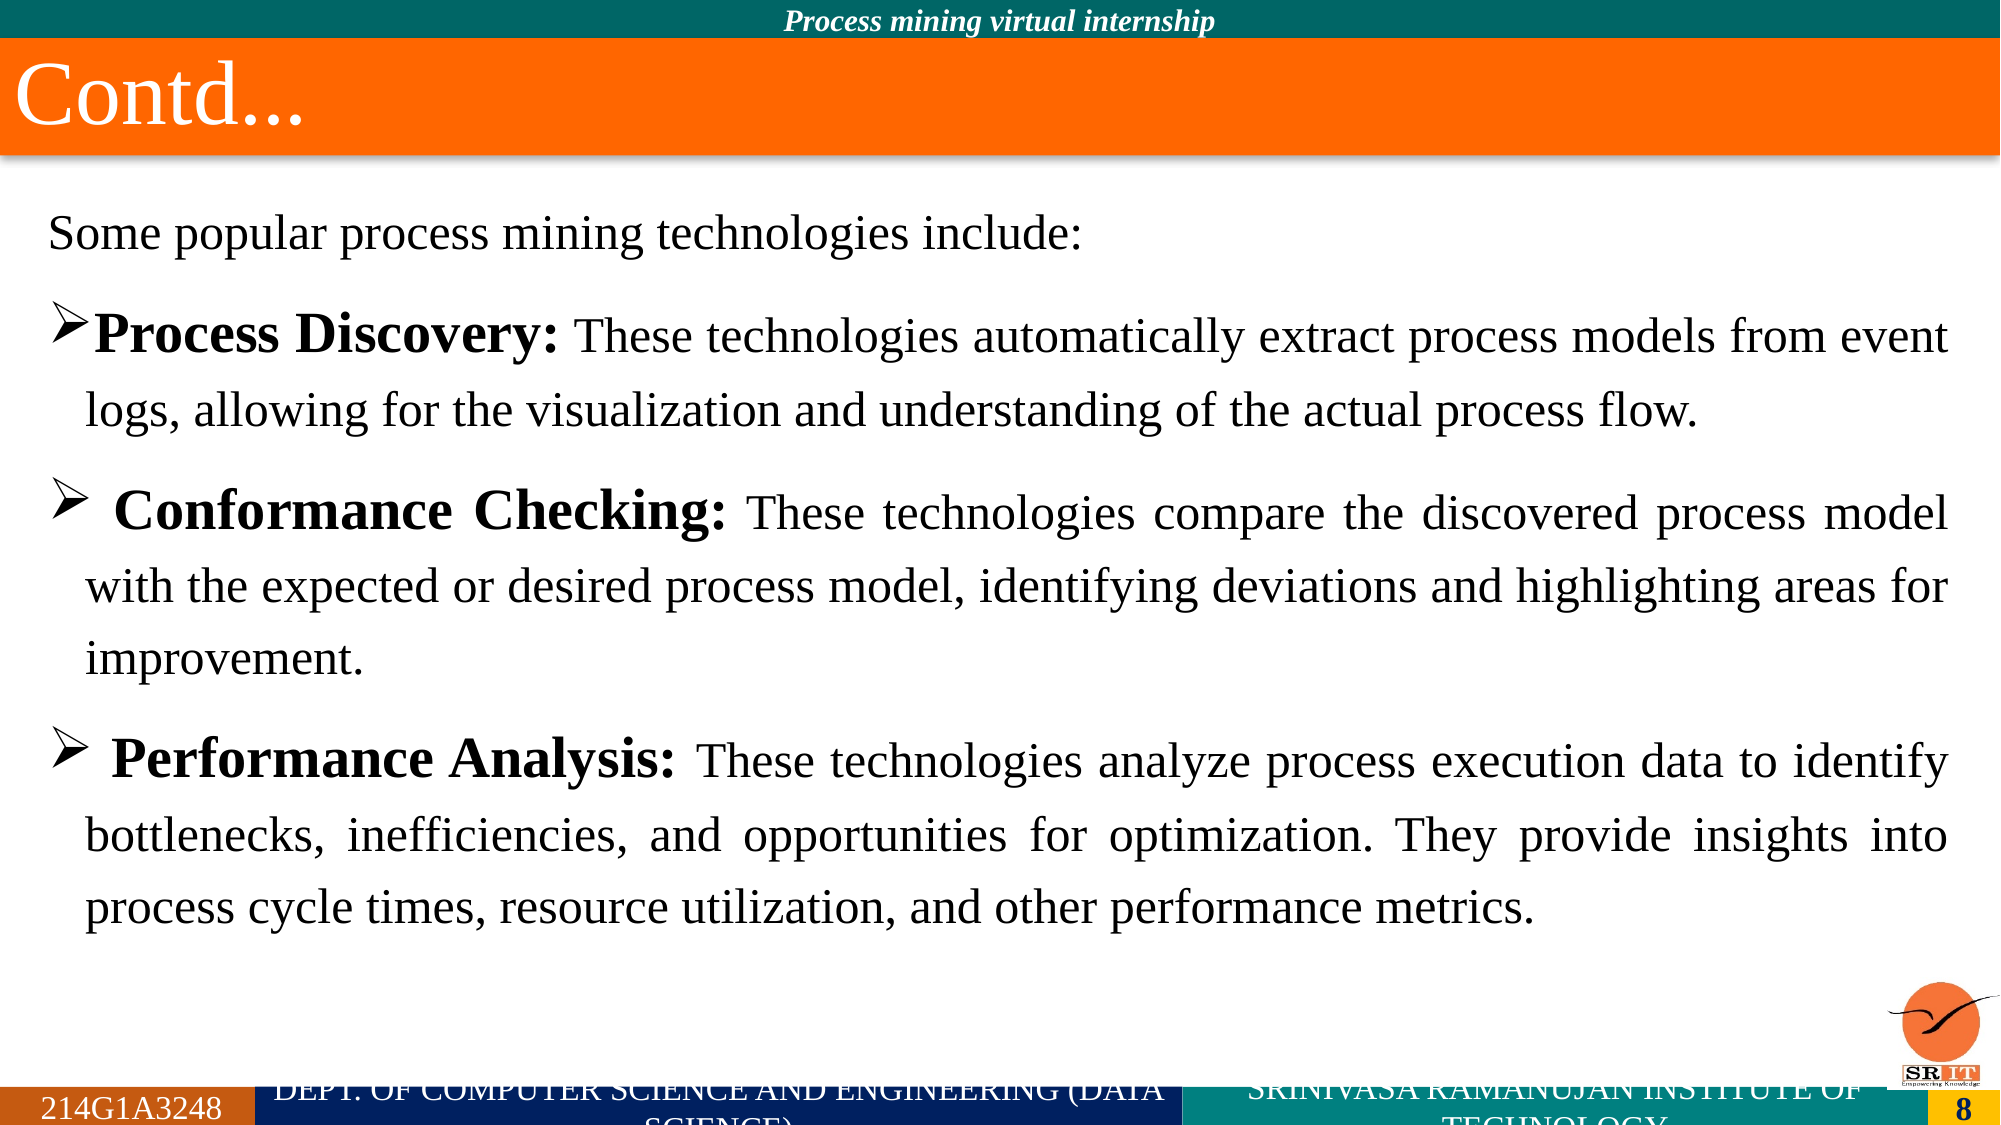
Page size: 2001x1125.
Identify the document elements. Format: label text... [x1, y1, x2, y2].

picture [1887, 977, 2000, 1090]
list Some popular process mining technologies include: Process Discovery: These technologies automatically extract process models from event logs, allowing for the visualization and understanding of the actual process flow. Conformance Checking: These technologies compare the discovered process model with the expected or desired process model, identifying deviations and highlighting areas for improvement. Performance Analysis: These technologies analyze process execution data to identify bottlenecks, inefficiencies, and opportunities for optimization. They provide insights into process cycle times, resource utilization, and other performance metrics. [32, 179, 1965, 1065]
title Contd... [0, 38, 2000, 156]
